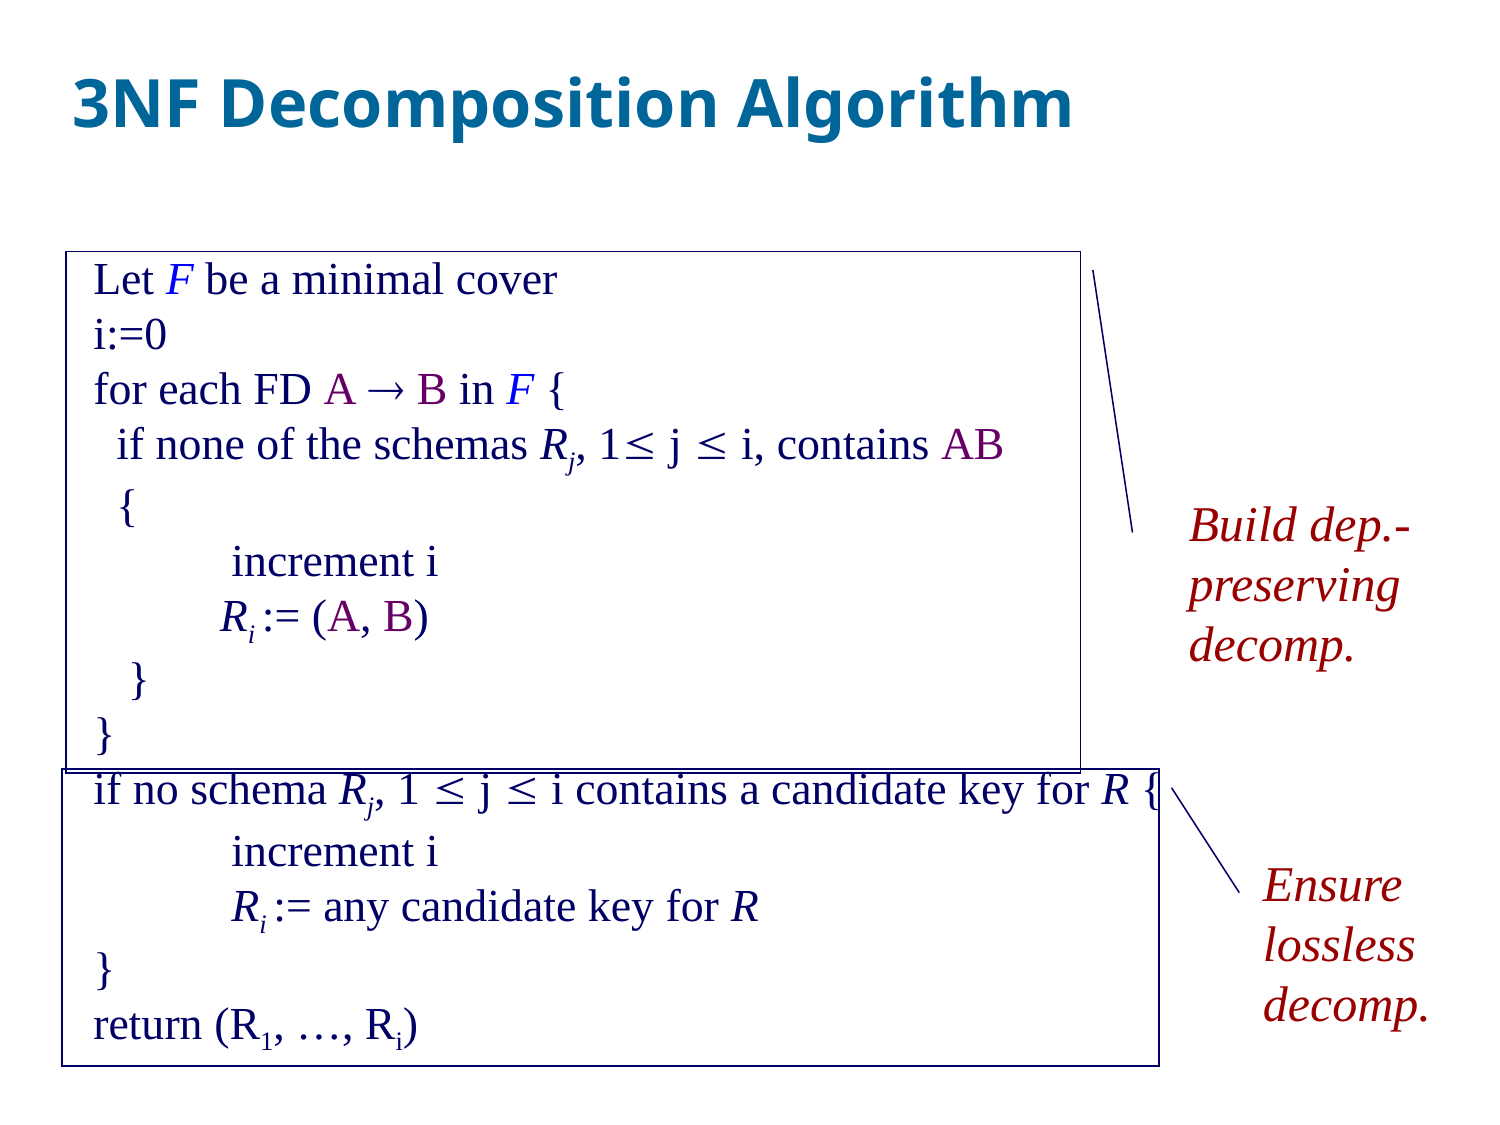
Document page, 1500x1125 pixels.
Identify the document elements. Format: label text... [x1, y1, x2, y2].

text_box Let F be a minimal cover i:=0 for each FD A  B in F { if none of the schemas Rj, 1 j  i, contains AB { increment i Ri := (A, B) } } if no schema Rj, 1  j  i contains a candidate key for R { increment i Ri := any candidate key for R } return (R1, …, Ri) [78, 241, 1400, 1064]
text_box [61, 769, 1160, 1066]
text_box Ensure lossless decomp. [1248, 844, 1446, 1040]
title 3NF Decomposition Algorithm [57, 61, 1364, 194]
text_box Build dep.- preserving decomp. [1173, 484, 1426, 680]
text_box [65, 251, 1081, 769]
